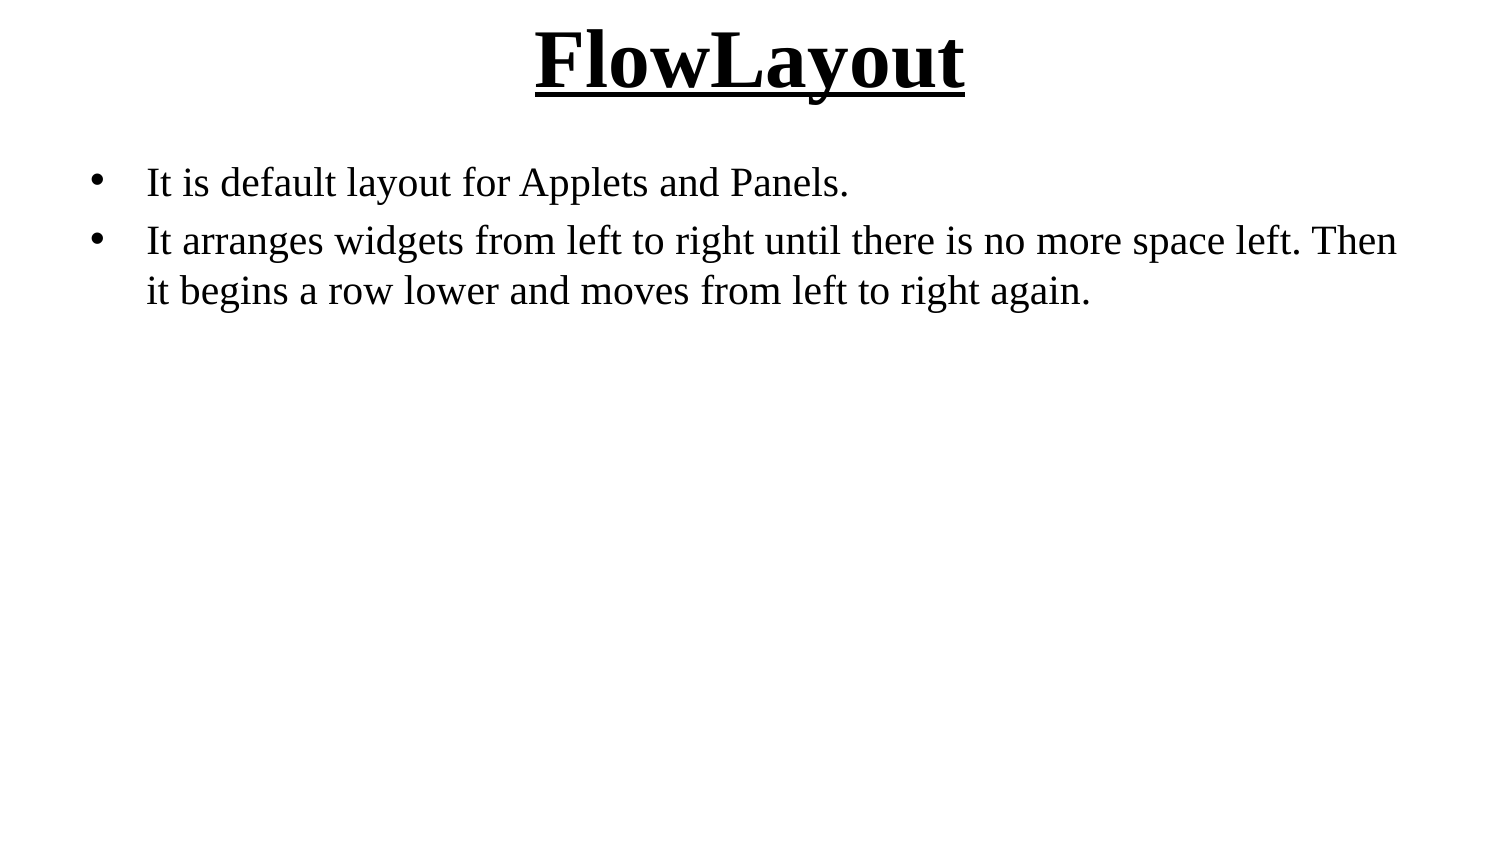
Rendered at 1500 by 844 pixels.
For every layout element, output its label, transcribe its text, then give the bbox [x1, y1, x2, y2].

title FlowLayout [75, 0, 1425, 125]
list It is default layout for Applets and Panels. It arranges widgets from left to right until there is no more space left. Then it begins a row lower and moves from left to right again. [75, 146, 1425, 760]
